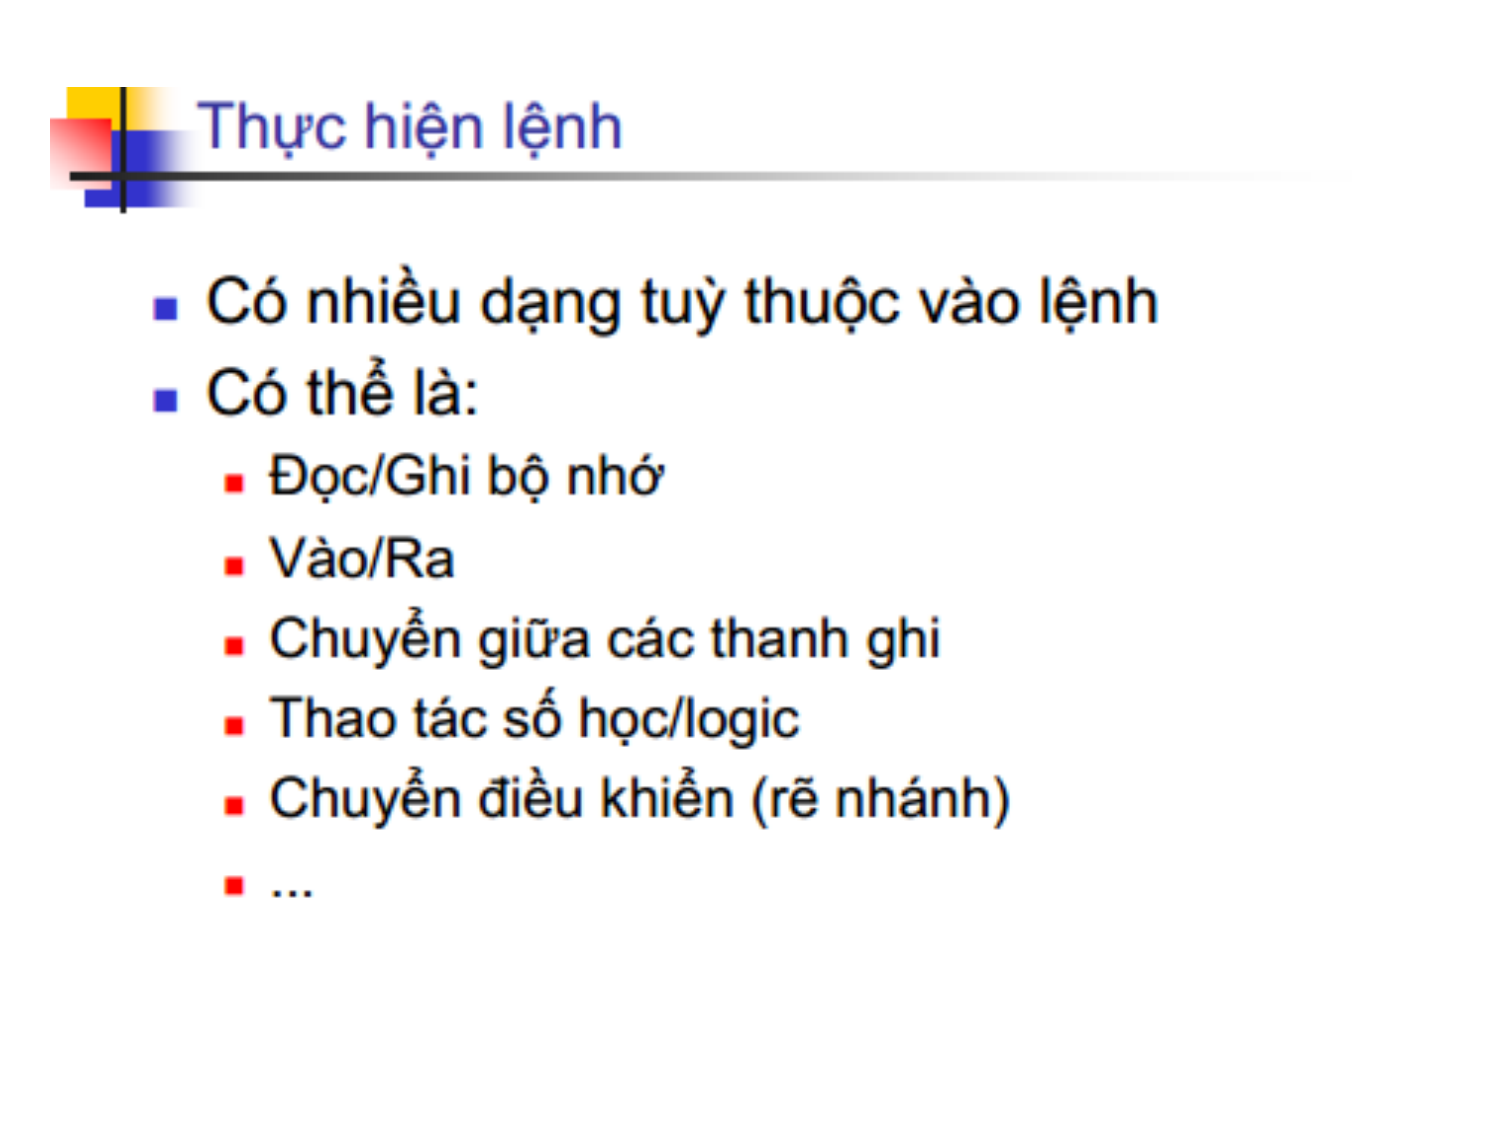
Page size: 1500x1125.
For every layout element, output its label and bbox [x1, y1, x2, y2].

picture [49, 87, 1438, 1026]
